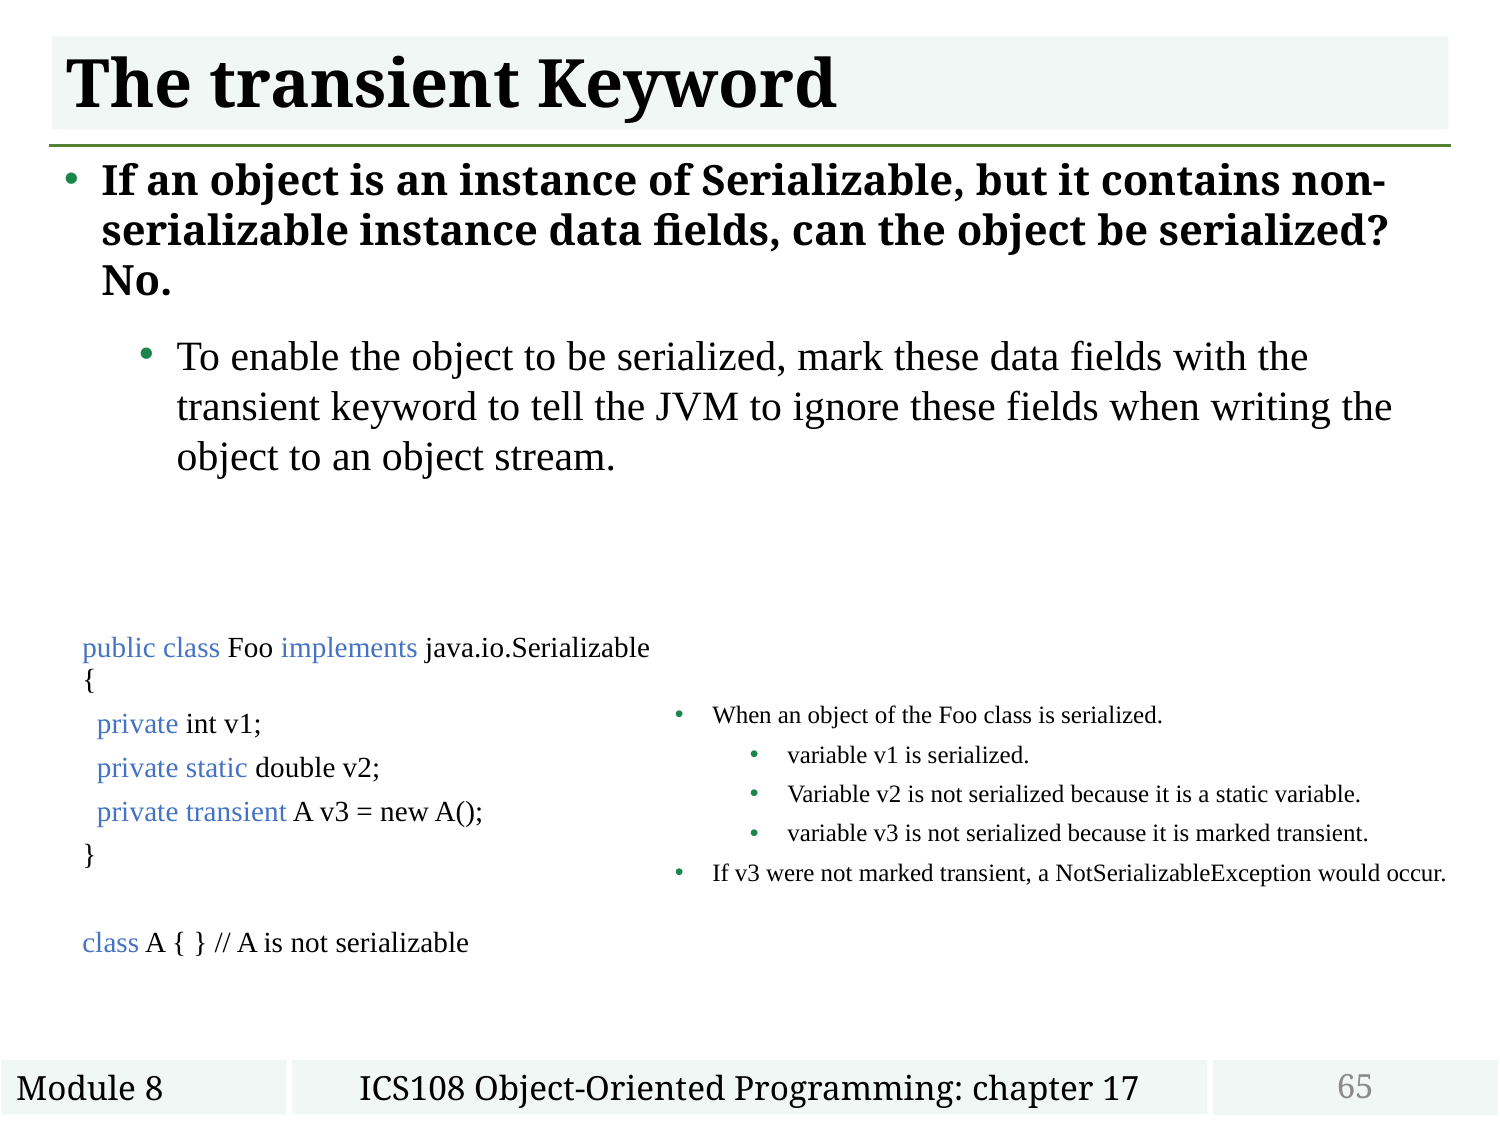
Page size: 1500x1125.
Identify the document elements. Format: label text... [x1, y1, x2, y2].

list If an object is an instance of Serializable, but it contains non-serializable instance data fields, can the object be serialized? No. To enable the object to be serialized, mark these data fields with the transient keyword to tell the JVM to ignore these fields when writing the object to an object stream. [49, 145, 1451, 1060]
text_box When an object of the Foo class is serialized. variable v1 is serialized. Variable v2 is not serialized because it is a static variable. variable v3 is not serialized because it is marked transient. If v3 were not marked transient, a NotSerializableException would occur. [659, 694, 1467, 929]
title The transient Keyword [51, 36, 1449, 130]
slide_number 65 [1212, 1059, 1498, 1116]
text_box public class Foo implements java.io.Serializable { private int v1; private static double v2; private transient A v3 = new A(); } class A { } // A is not serializable [67, 625, 684, 948]
